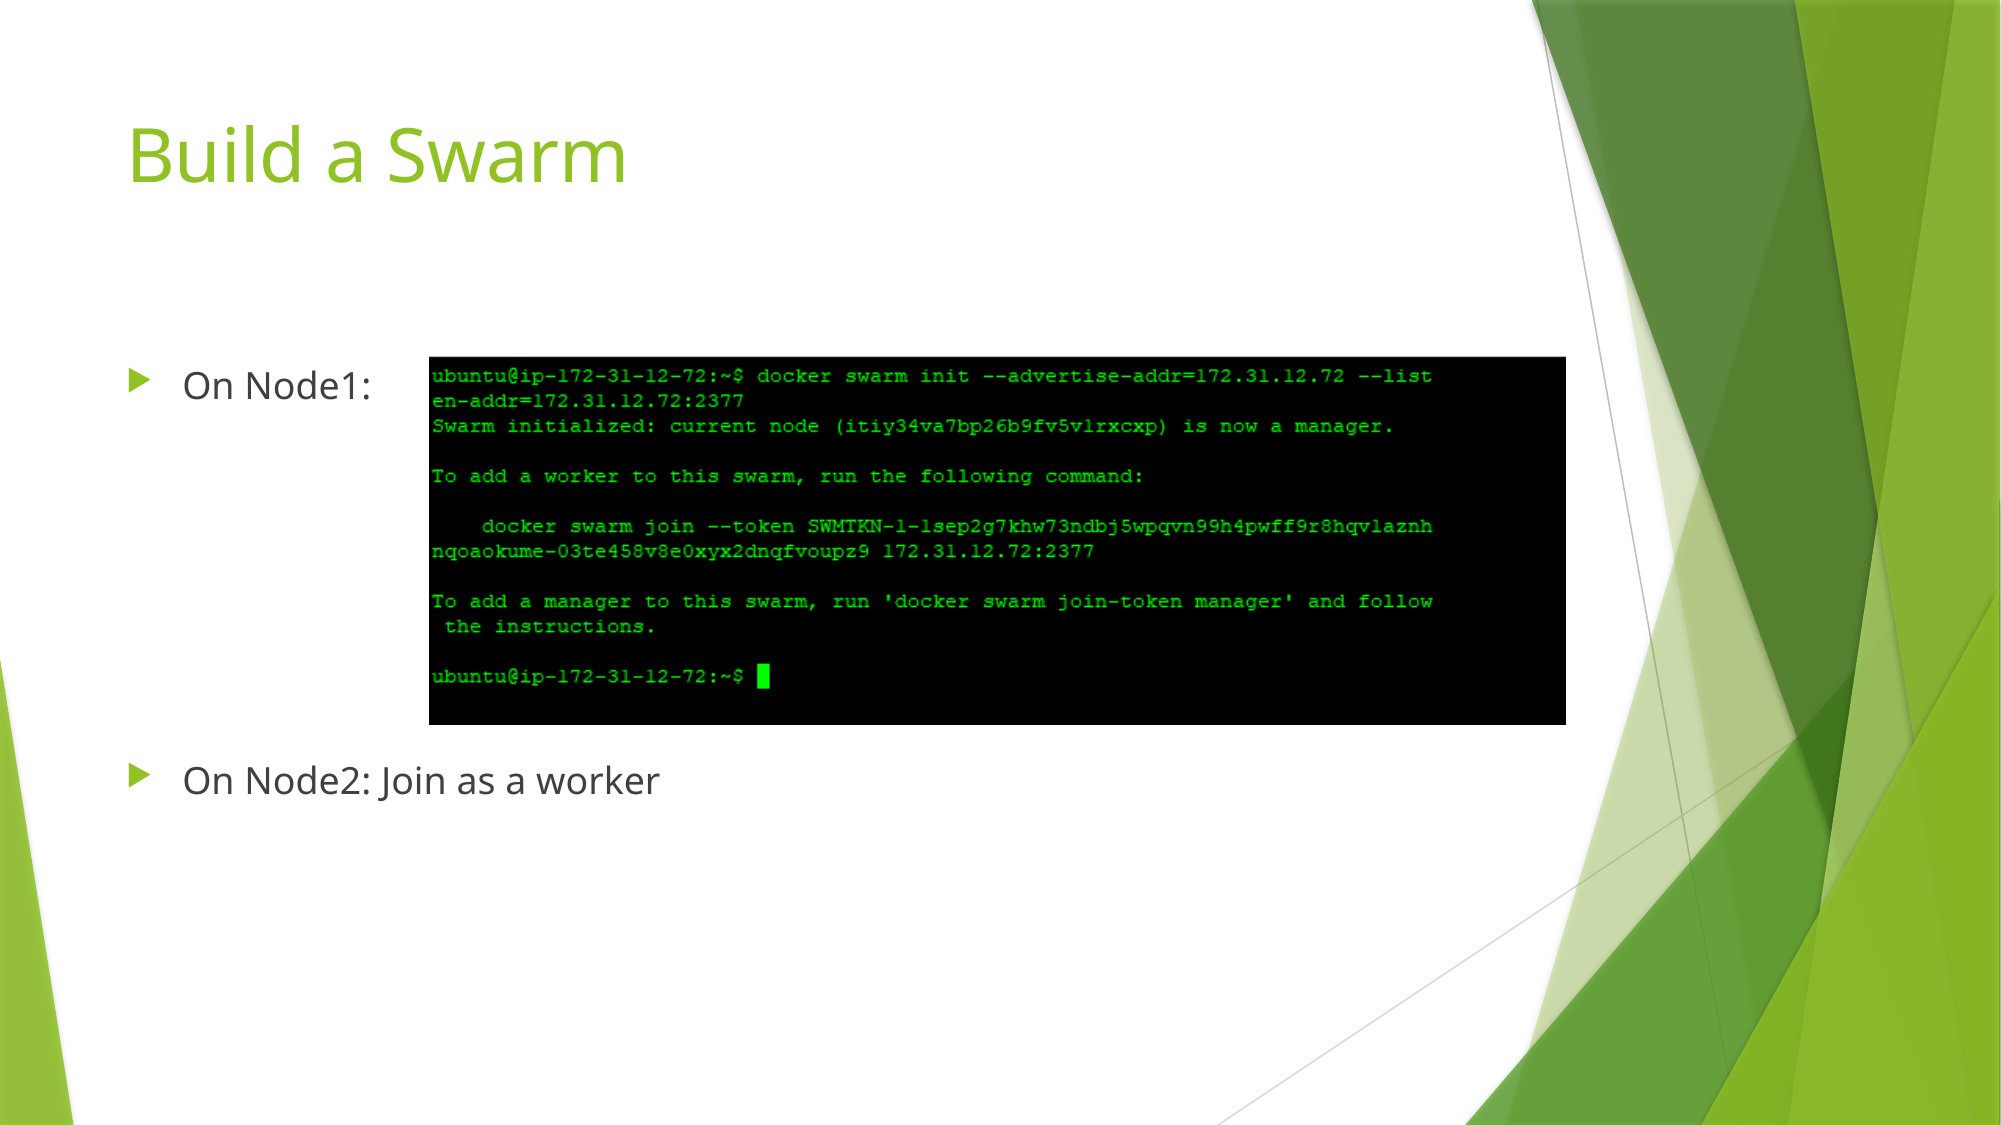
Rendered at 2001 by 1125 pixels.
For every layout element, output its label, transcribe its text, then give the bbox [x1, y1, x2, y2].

picture [429, 353, 1567, 726]
list On Node1: On Node2: Join as a worker [111, 354, 1522, 992]
title Build a Swarm [111, 99, 1522, 317]
